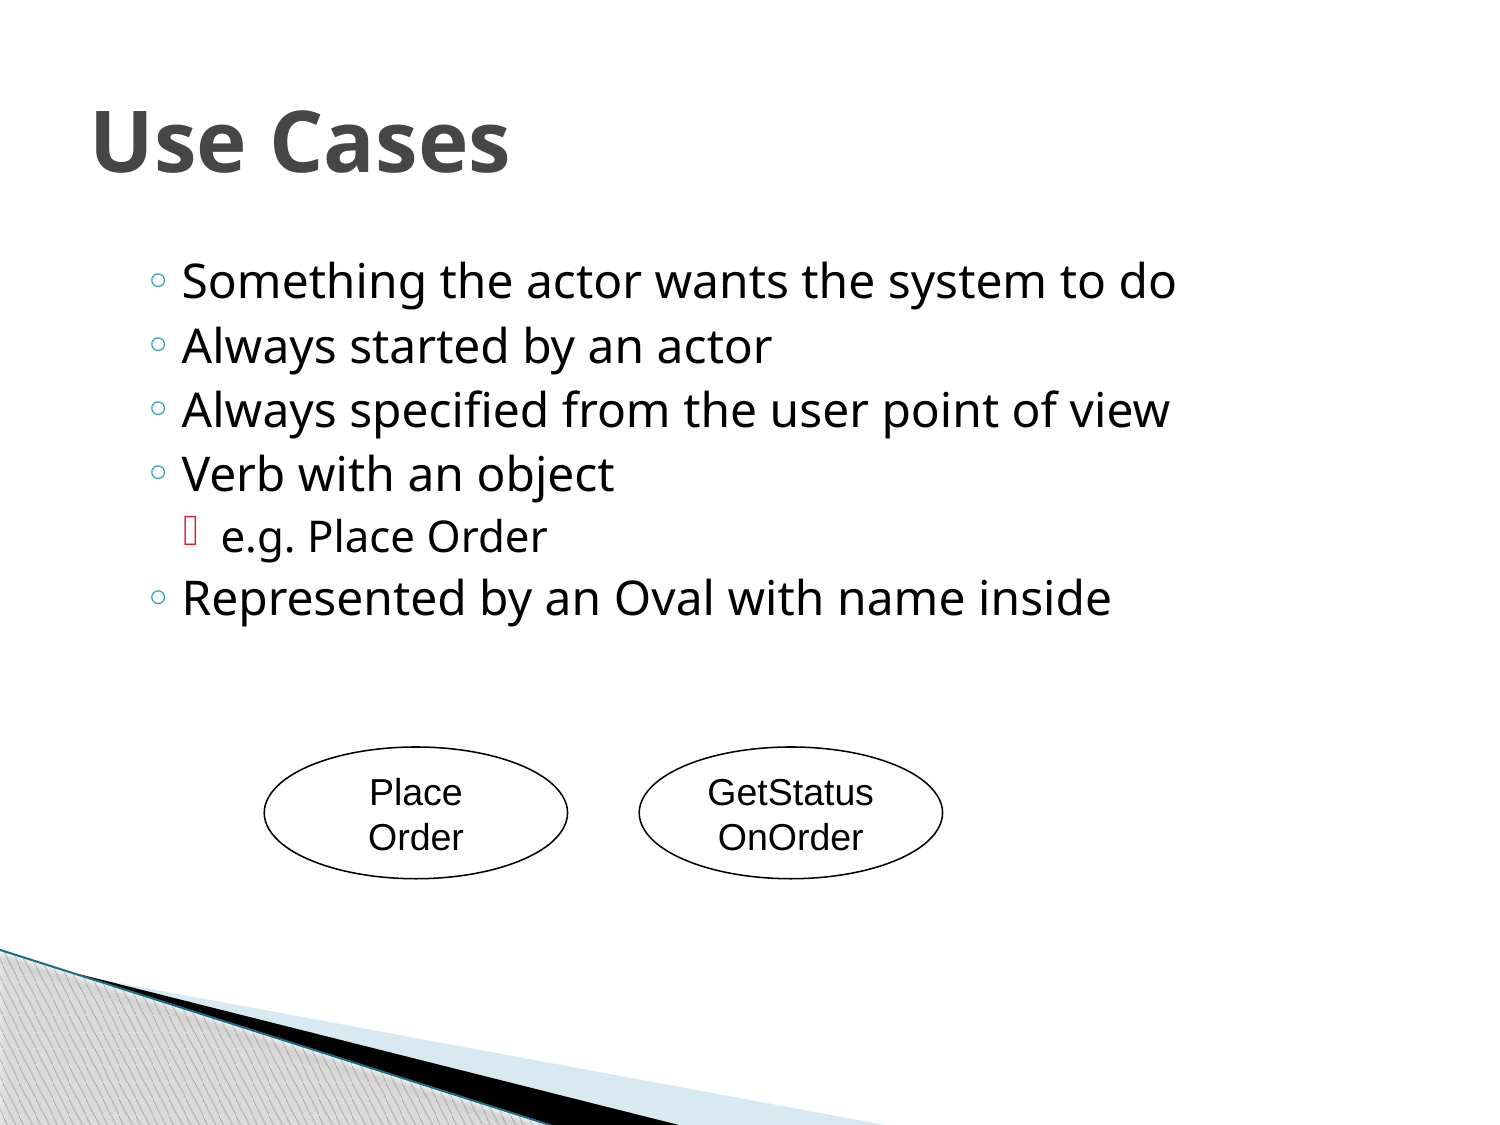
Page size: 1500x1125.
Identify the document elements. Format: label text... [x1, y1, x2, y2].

list Something the actor wants the system to do Always started by an actor Always specified from the user point of view Verb with an object e.g. Place Order Represented by an Oval with name inside [64, 243, 1409, 669]
title Use Cases [75, 45, 1425, 233]
text_box GetStatus OnOrder [639, 746, 943, 879]
text_box Place Order [264, 746, 568, 879]
